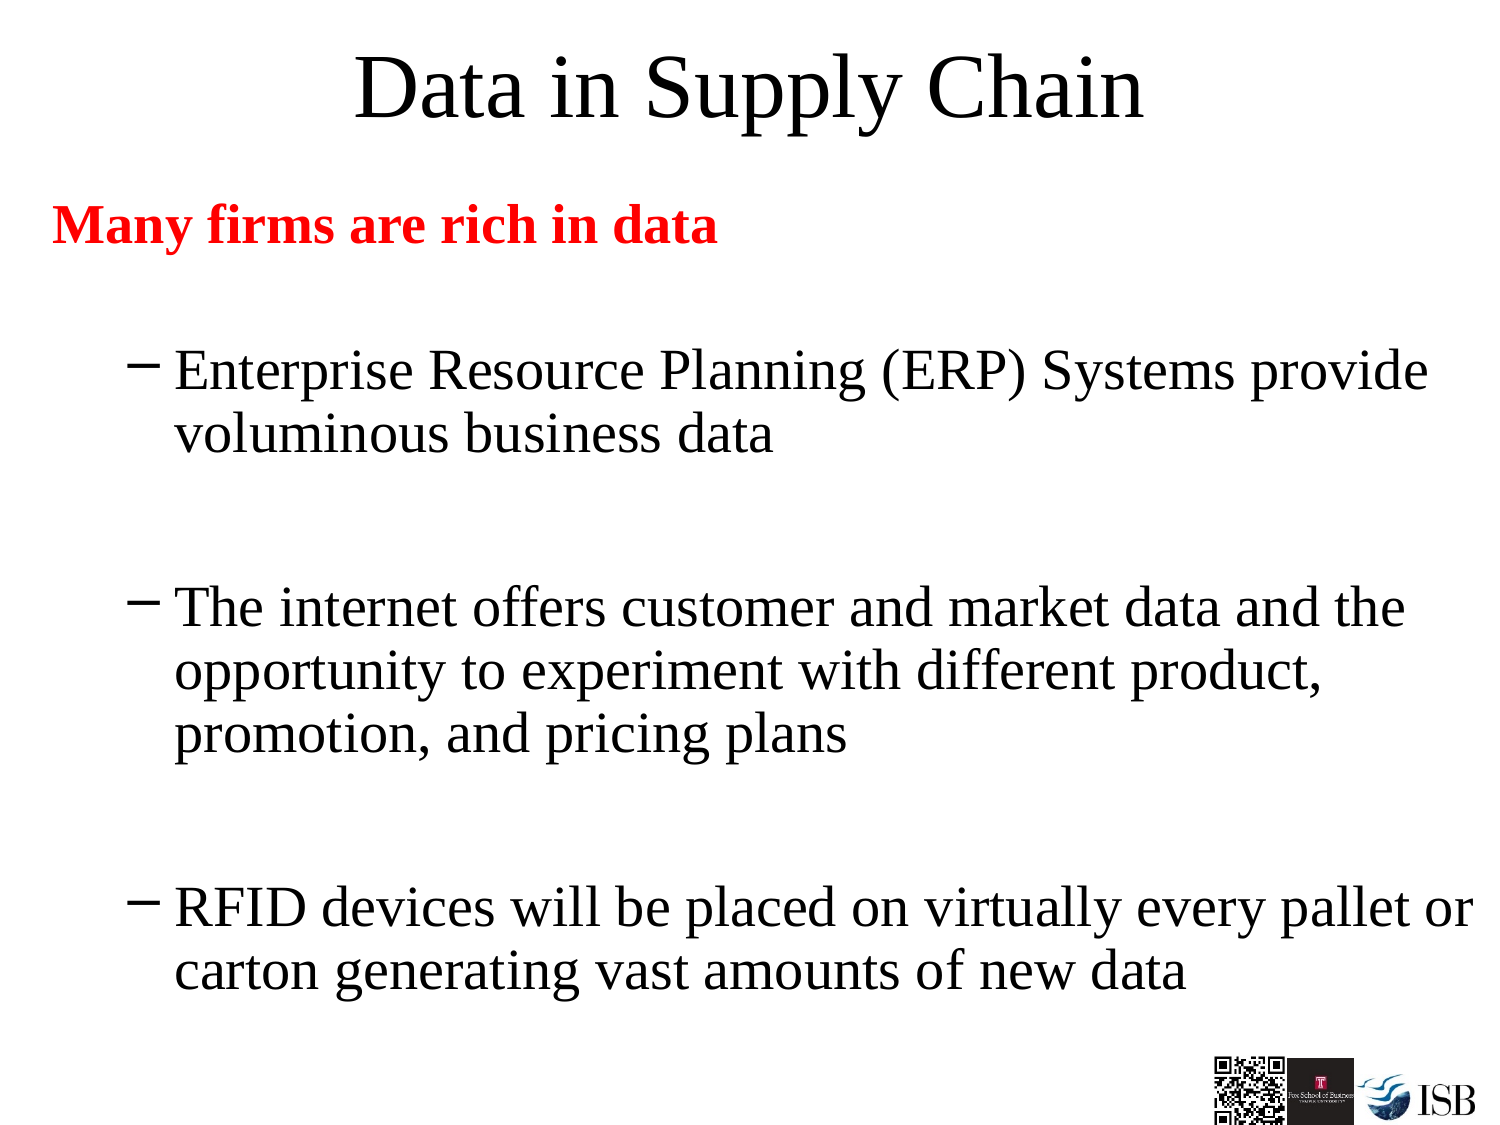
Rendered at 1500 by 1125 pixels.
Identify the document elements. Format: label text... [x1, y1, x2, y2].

title Data in Supply Chain [112, 0, 1388, 175]
picture [1212, 1055, 1475, 1125]
list Many firms are rich in data Enterprise Resource Planning (ERP) Systems provide voluminous business data The internet offers customer and market data and the opportunity to experiment with different product, promotion, and pricing plans RFID devices will be placed on virtually every pallet or carton generating vast amounts of new data [37, 187, 1500, 807]
